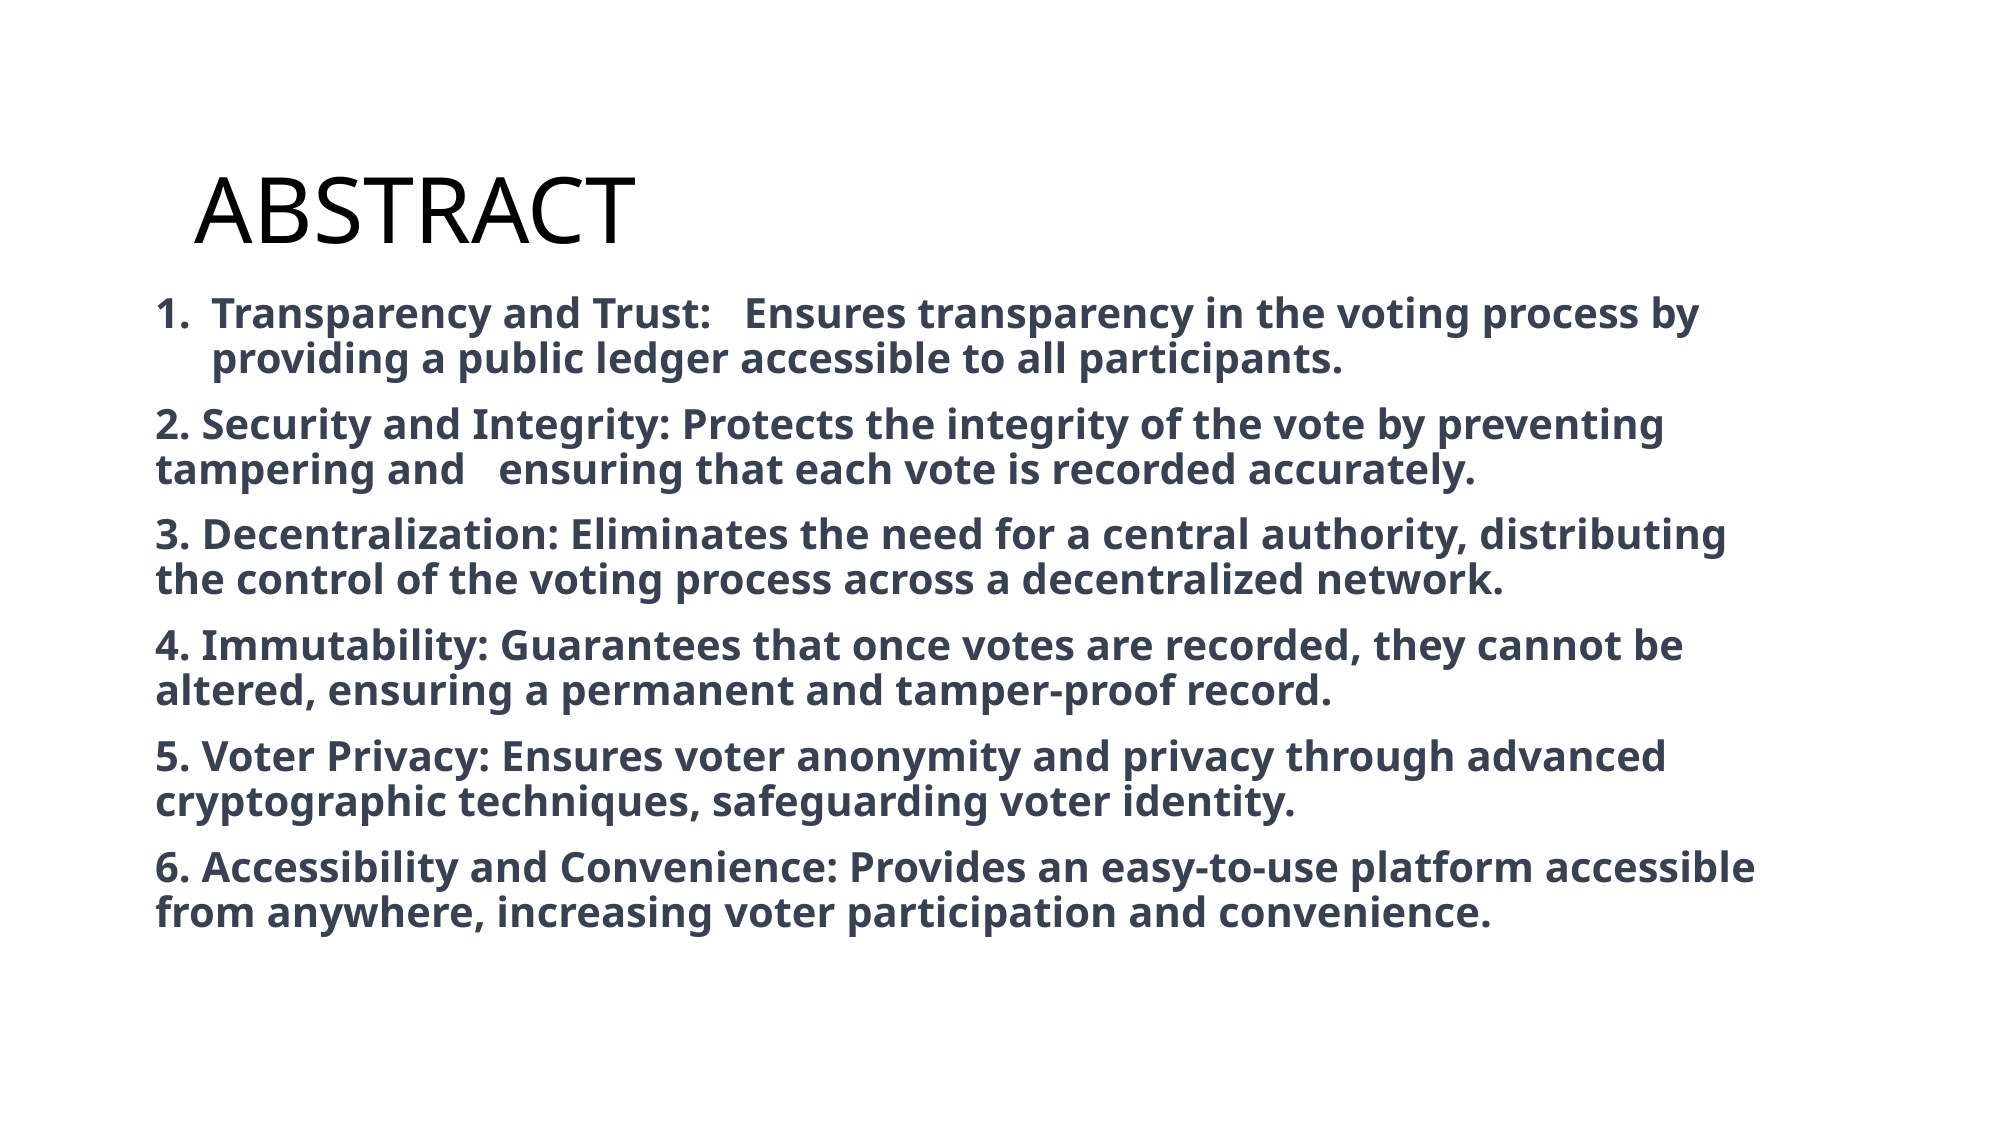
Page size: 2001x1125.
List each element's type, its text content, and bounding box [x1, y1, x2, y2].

text_box ABSTRACT [179, 46, 1830, 285]
text_box Transparency and Trust: Ensures transparency in the voting process by providing a public ledger accessible to all participants. 2. Security and Integrity: Protects the integrity of the vote by preventing tampering and ensuring that each vote is recorded accurately. 3. Decentralization: Eliminates the need for a central authority, distributing the control of the voting process across a decentralized network. 4. Immutability: Guarantees that once votes are recorded, they cannot be altered, ensuring a permanent and tamper-proof record. 5. Voter Privacy: Ensures voter anonymity and privacy through advanced cryptographic techniques, safeguarding voter identity. 6. Accessibility and Convenience: Provides an easy-to-use platform accessible from anywhere, increasing voter participation and convenience. [140, 285, 1791, 995]
